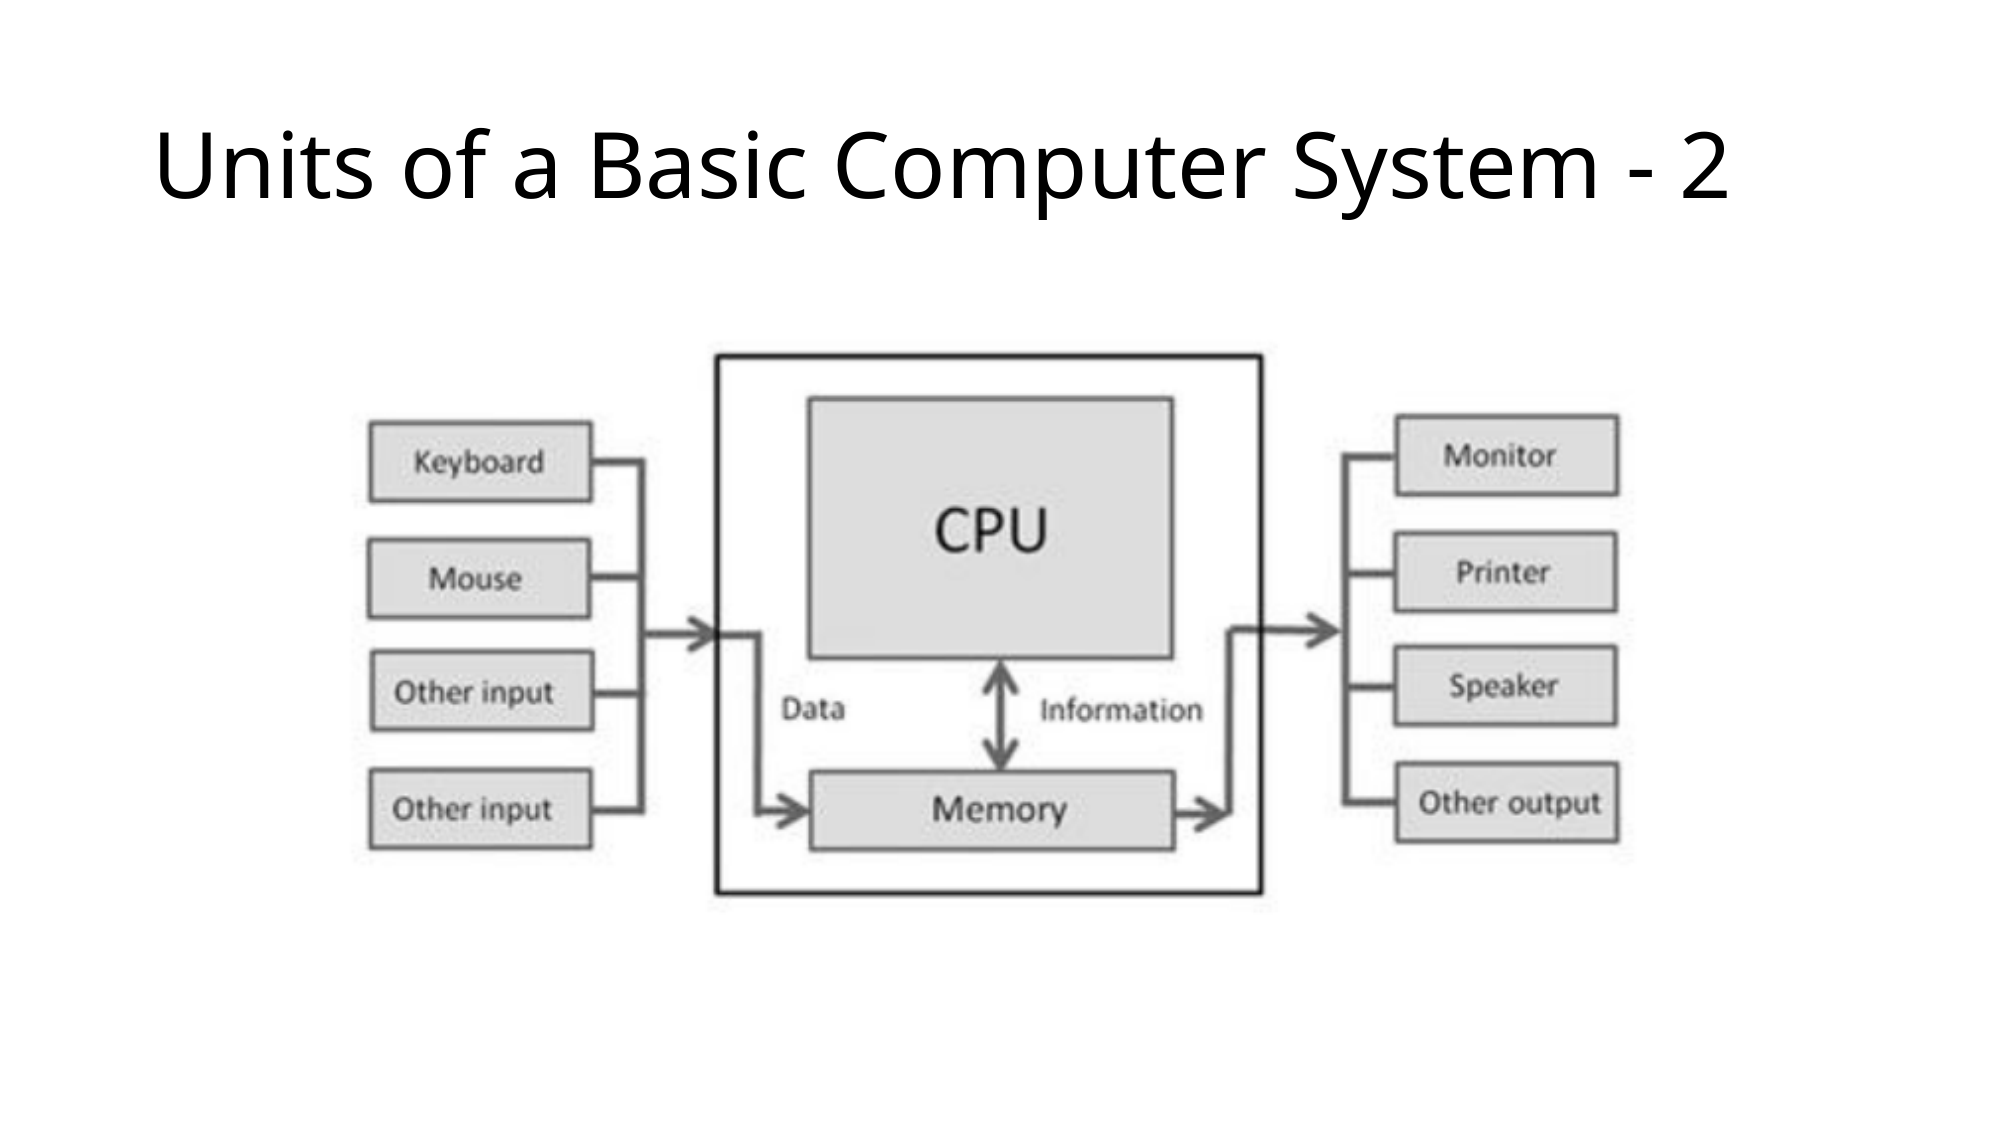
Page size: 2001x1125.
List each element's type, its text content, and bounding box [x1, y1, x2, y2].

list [261, 299, 1739, 1014]
title Units of a Basic Computer System - 2 [137, 59, 1863, 278]
